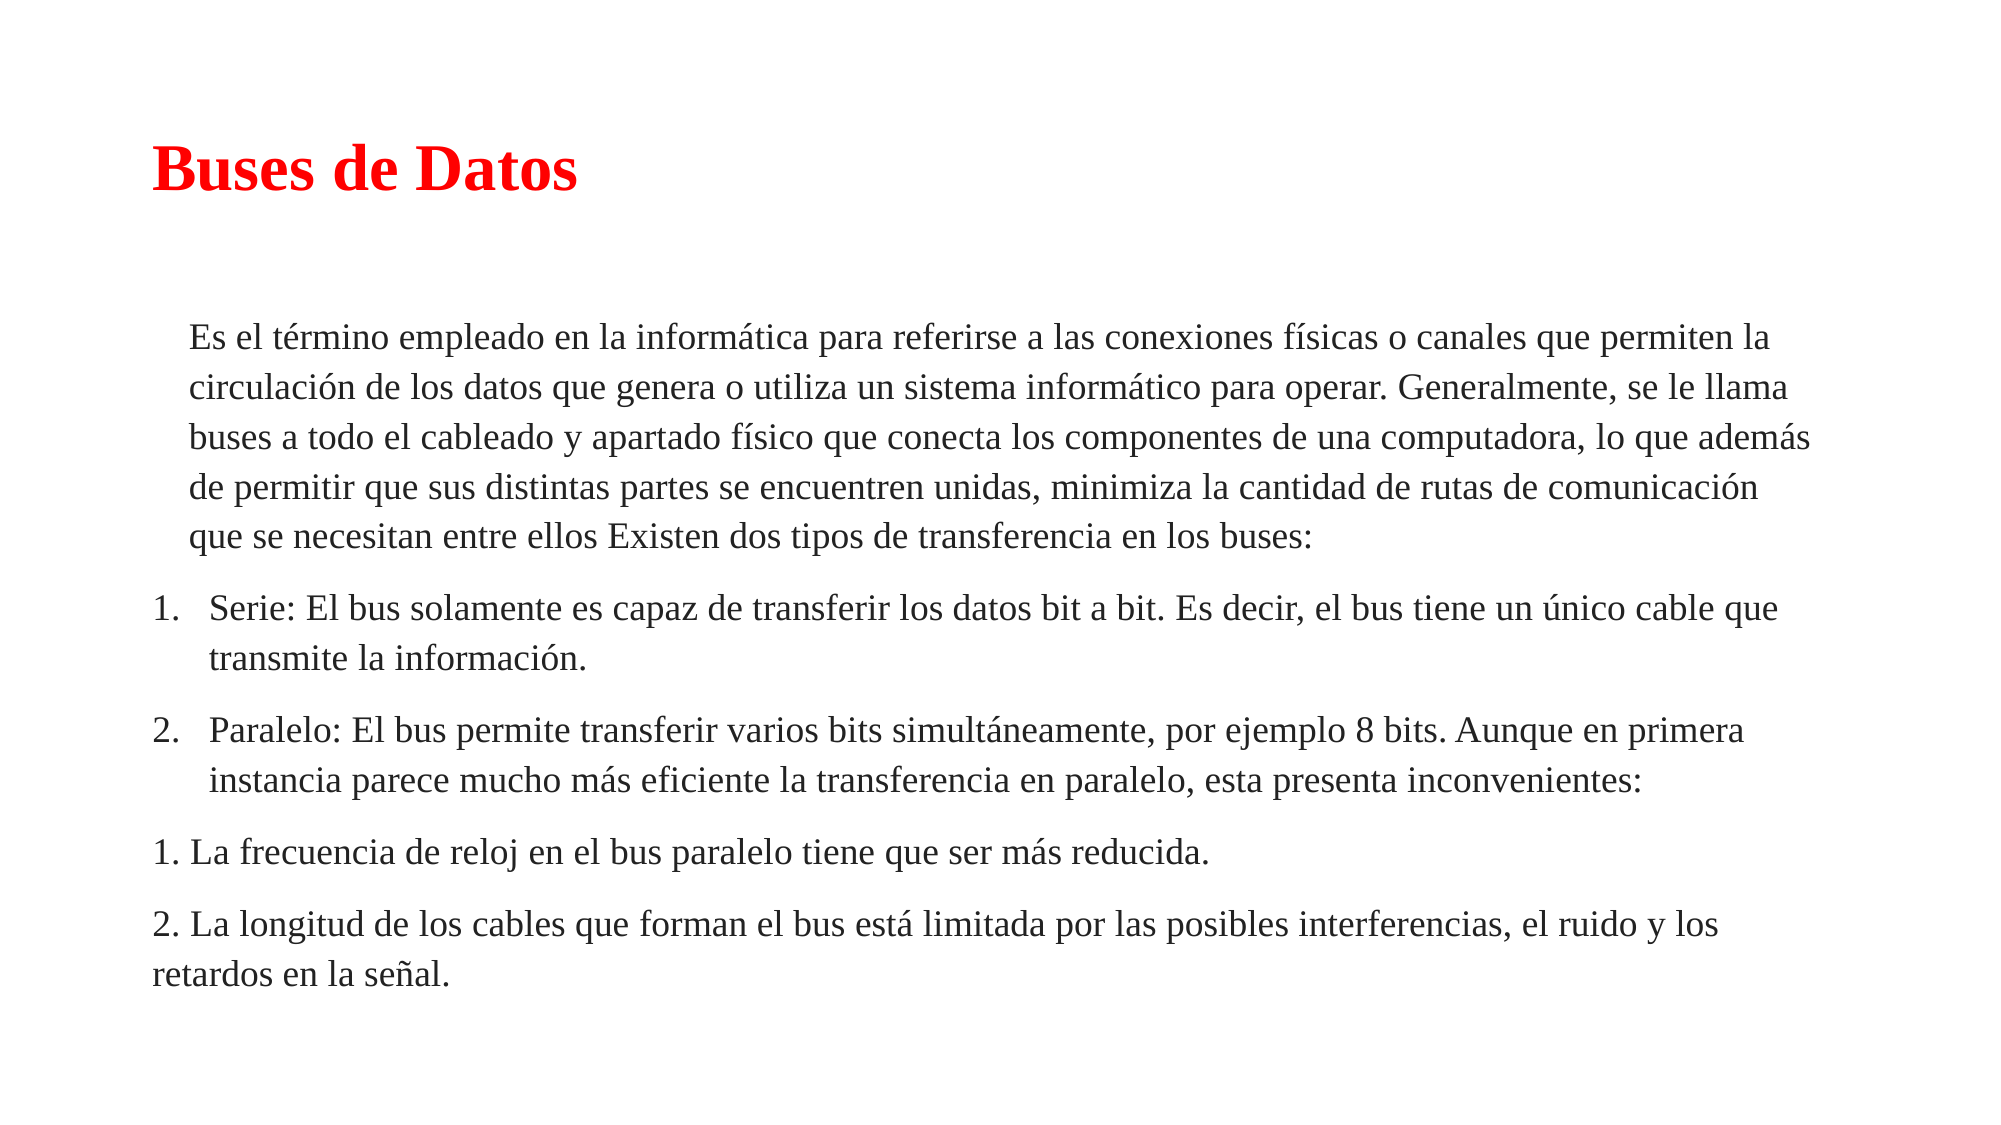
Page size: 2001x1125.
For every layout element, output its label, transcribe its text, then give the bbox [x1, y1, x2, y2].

list Es el término empleado en la informática para referirse a las conexiones físicas o canales que permiten la circulación de los datos que genera o utiliza un sistema informático para operar. Generalmente, se le llama buses a todo el cableado y apartado físico que conecta los componentes de una computadora, lo que además de permitir que sus distintas partes se encuentren unidas, minimiza la cantidad de rutas de comunicación que se necesitan entre ellos Existen dos tipos de transferencia en los buses: Serie: El bus solamente es capaz de transferir los datos bit a bit. Es decir, el bus tiene un único cable que transmite la información. Paralelo: El bus permite transferir varios bits simultáneamente, por ejemplo 8 bits. Aunque en primera instancia parece mucho más eficiente la transferencia en paralelo, esta presenta inconvenientes: 1. La frecuencia de reloj en el bus paralelo tiene que ser más reducida. 2. La longitud de los cables que forman el bus está limitada por las posibles interferencias, el ruido y los retardos en la señal. [137, 299, 1863, 1014]
title Buses de Datos [137, 59, 1863, 278]
